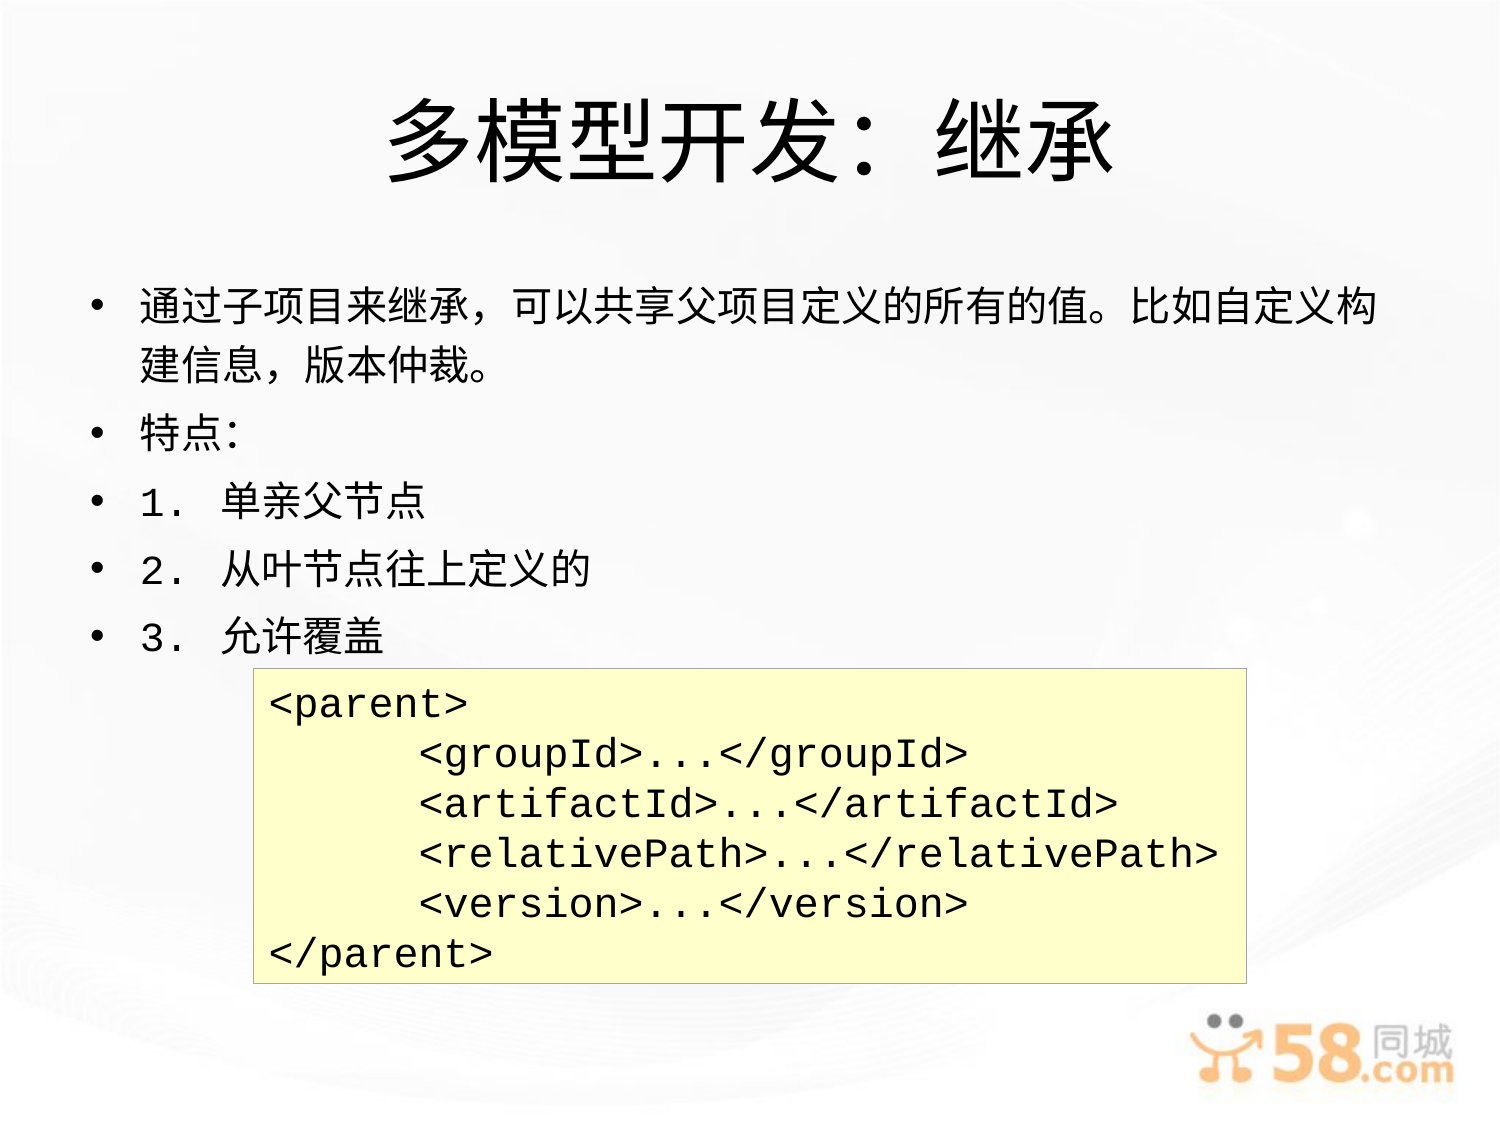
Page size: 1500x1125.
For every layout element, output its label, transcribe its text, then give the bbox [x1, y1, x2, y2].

text_box <parent> <groupId>...</groupId> <artifactId>...</artifactId> <relativePath>...</relativePath> <version>...</version> </parent> [253, 668, 1247, 984]
title 多模型开发：继承 [75, 45, 1425, 233]
list 通过子项目来继承，可以共享父项目定义的所有的值。比如自定义构建信息，版本仲裁。 特点： 1. 单亲父节点 2. 从叶节点往上定义的 3. 允许覆盖 [75, 262, 1425, 669]
